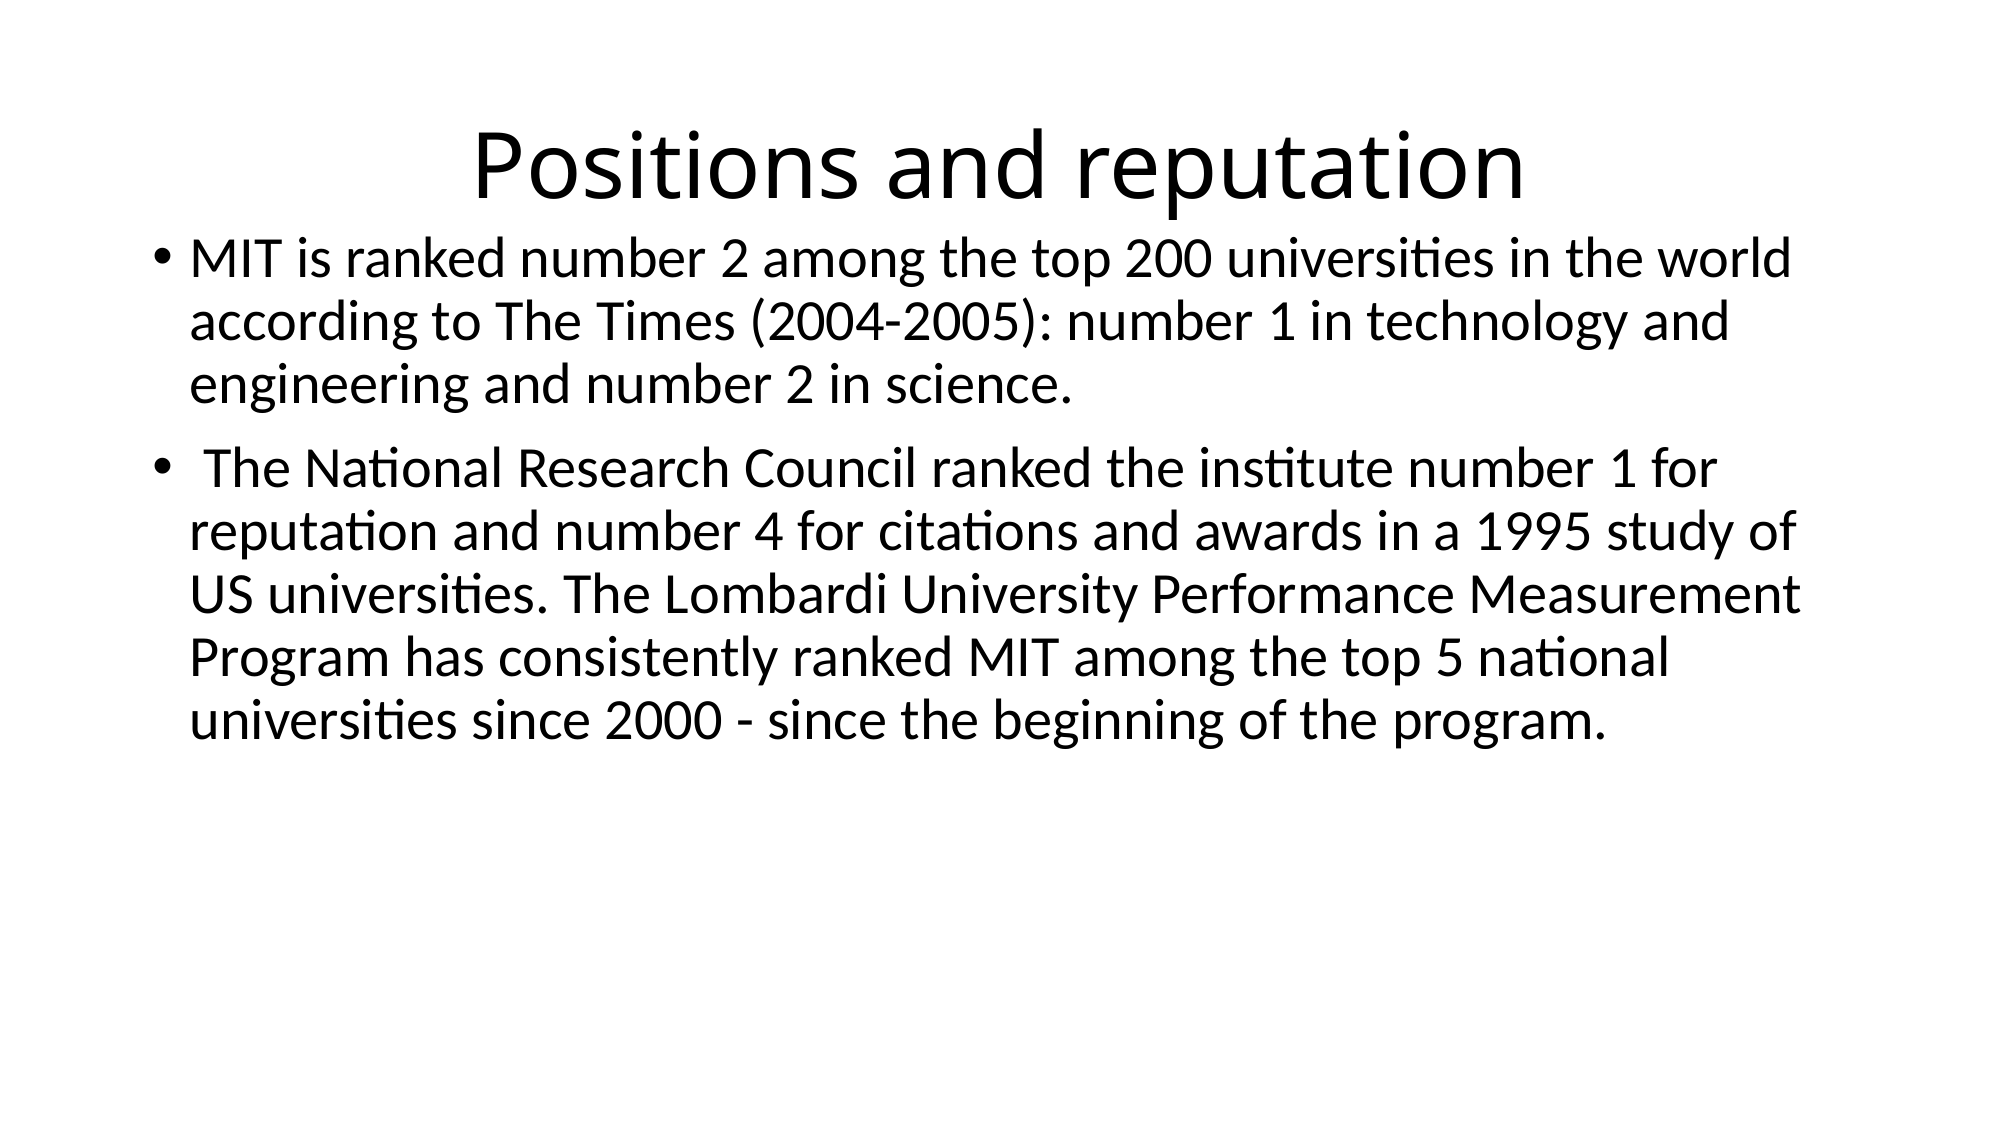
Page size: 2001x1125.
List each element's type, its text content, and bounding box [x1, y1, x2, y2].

title Positions and reputation [137, 59, 1863, 219]
list MIT is ranked number 2 among the top 200 universities in the world according to The Times (2004-2005): number 1 in technology and engineering and number 2 in science. The National Research Council ranked the institute number 1 for reputation and number 4 for citations and awards in a 1995 study of US universities. The Lombardi University Performance Measurement Program has consistently ranked MIT among the top 5 national universities since 2000 - since the beginning of the program. [137, 219, 1863, 1014]
